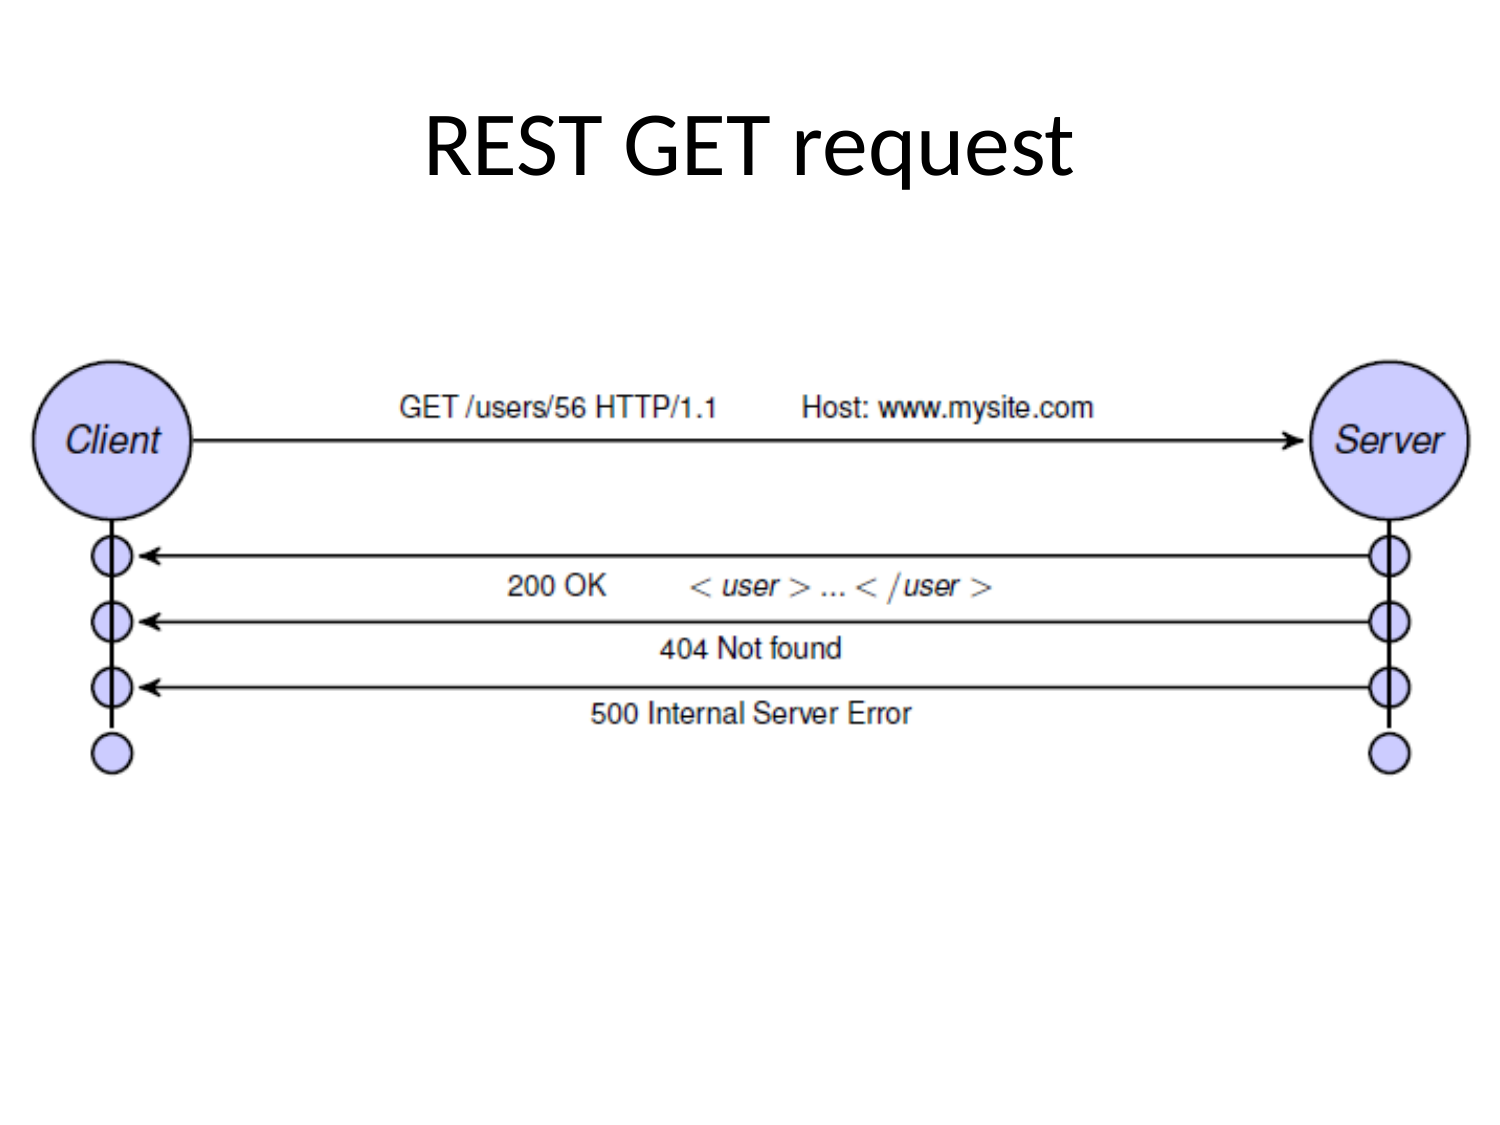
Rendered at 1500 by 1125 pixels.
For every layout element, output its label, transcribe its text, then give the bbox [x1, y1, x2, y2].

picture [16, 324, 1484, 801]
title REST GET request [75, 45, 1425, 233]
